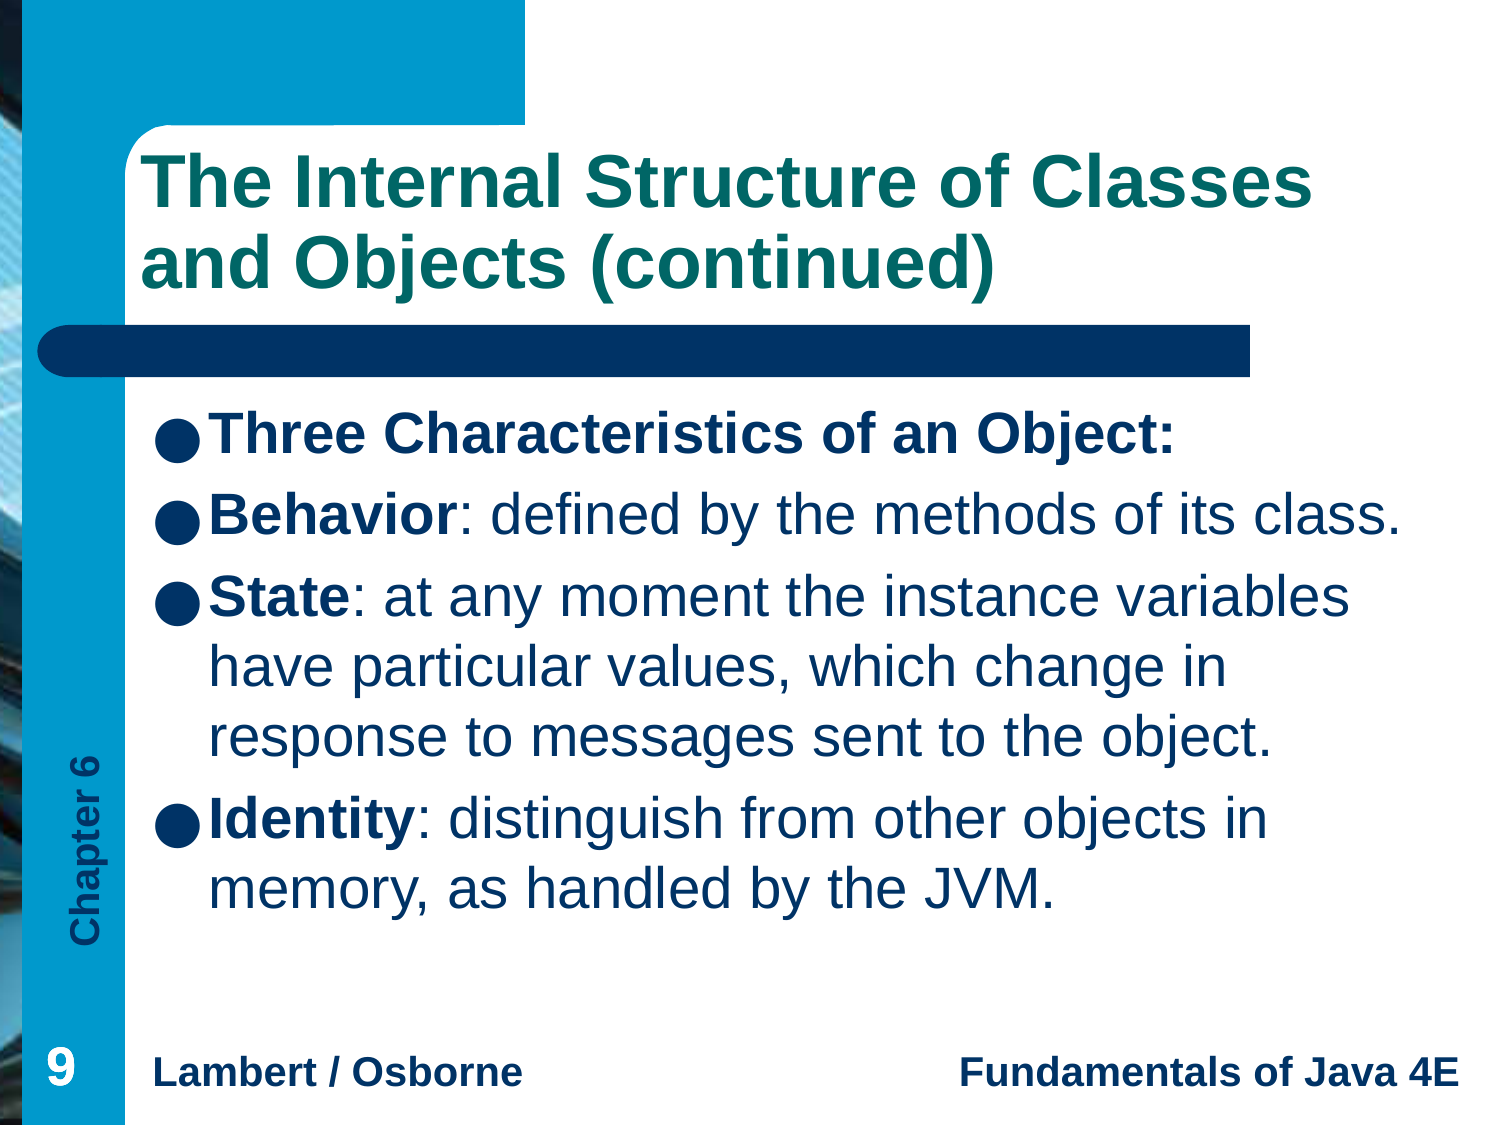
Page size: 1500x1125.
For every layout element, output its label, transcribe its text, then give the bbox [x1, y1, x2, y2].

text_box ‹#› [13, 1023, 111, 1105]
title The Internal Structure of Classes and Objects (continued) [125, 125, 1425, 313]
list Three Characteristics of an Object: Behavior: defined by the methods of its class. State: at any moment the instance variables have particular values, which change in response to messages sent to the object. Identity: distinguish from other objects in memory, as handled by the JVM. [137, 387, 1450, 999]
picture [0, 0, 21, 1125]
